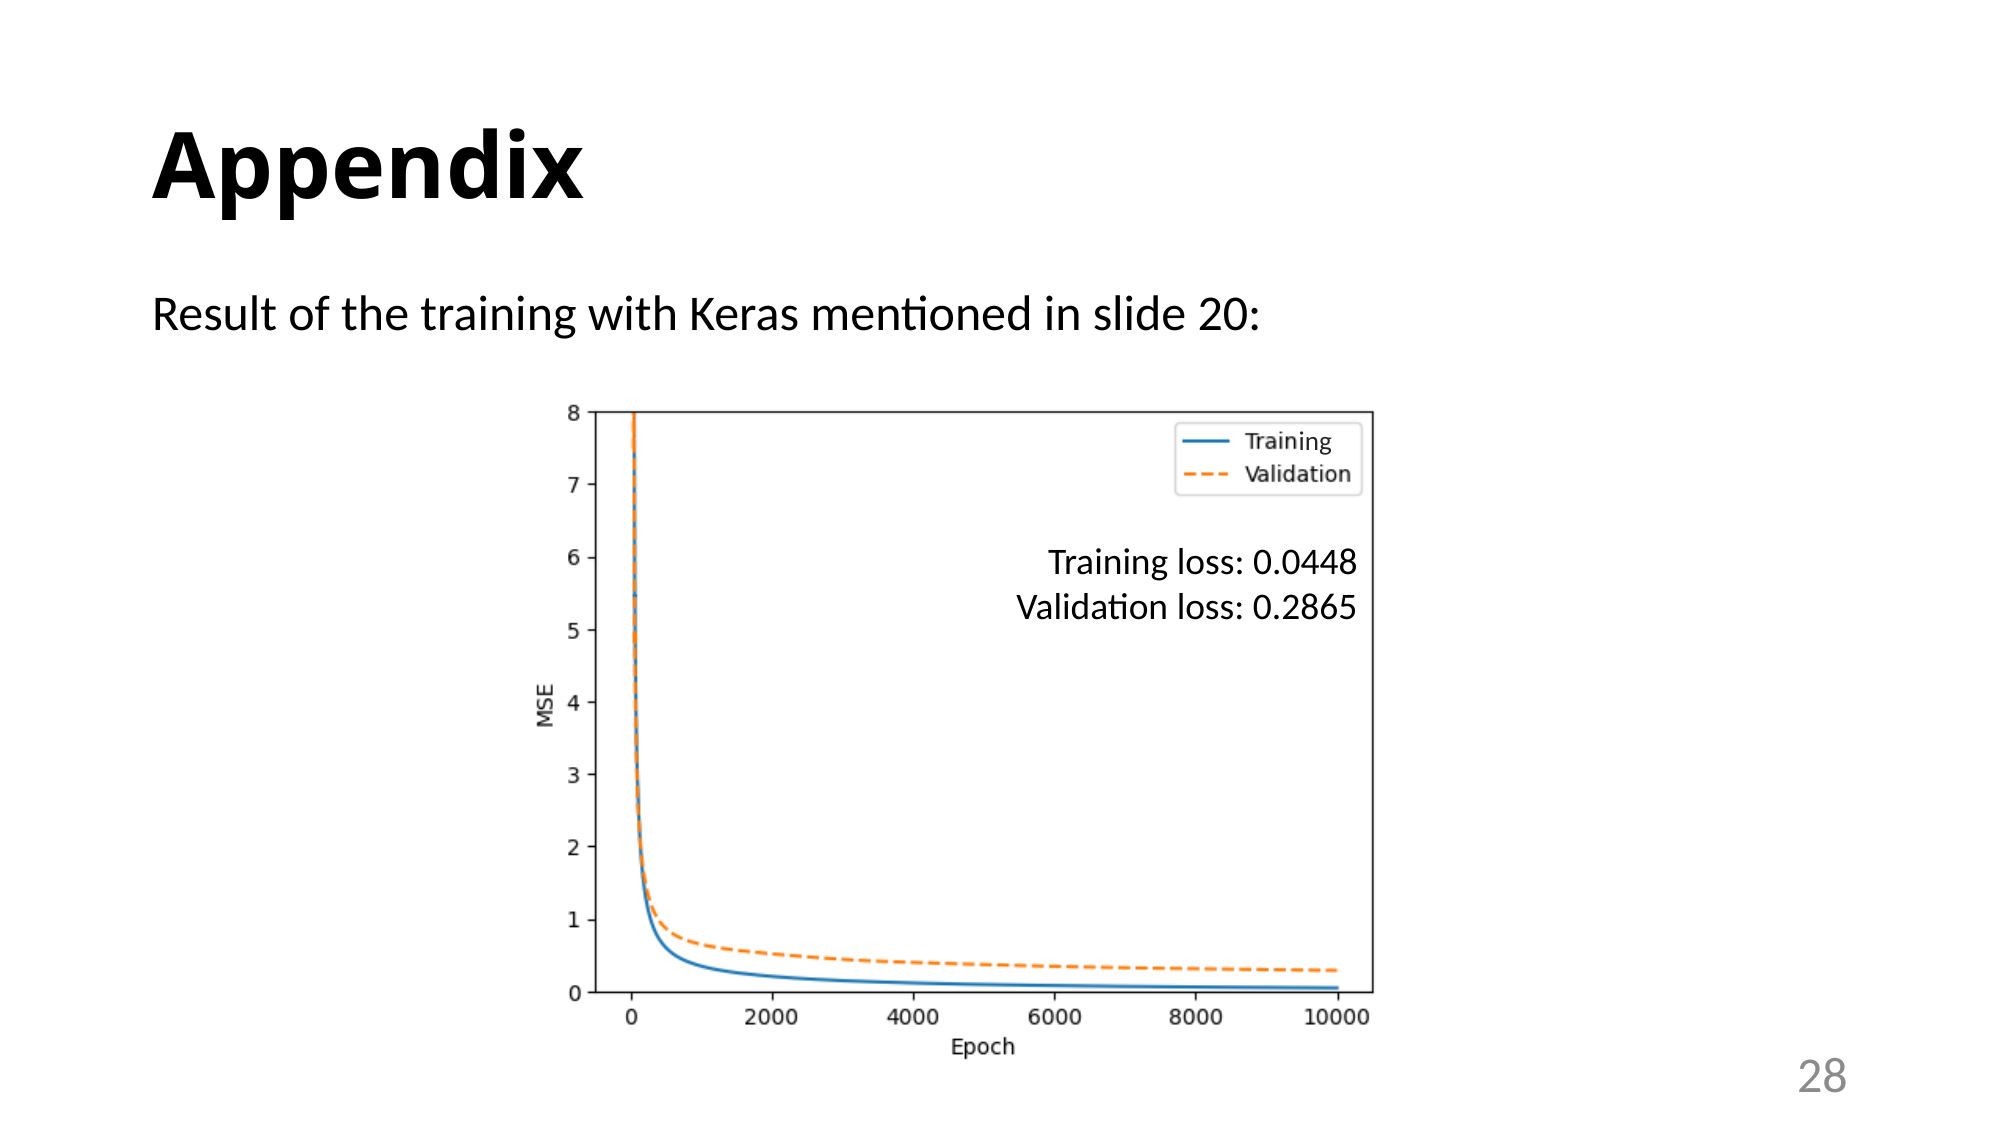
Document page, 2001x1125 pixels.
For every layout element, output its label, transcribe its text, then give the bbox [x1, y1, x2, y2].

picture [520, 388, 1388, 1075]
slide_number 28 [1412, 1042, 1863, 1103]
title Appendix [137, 59, 1863, 273]
text_box Result of the training with Keras mentioned in slide 20: [137, 273, 1903, 348]
